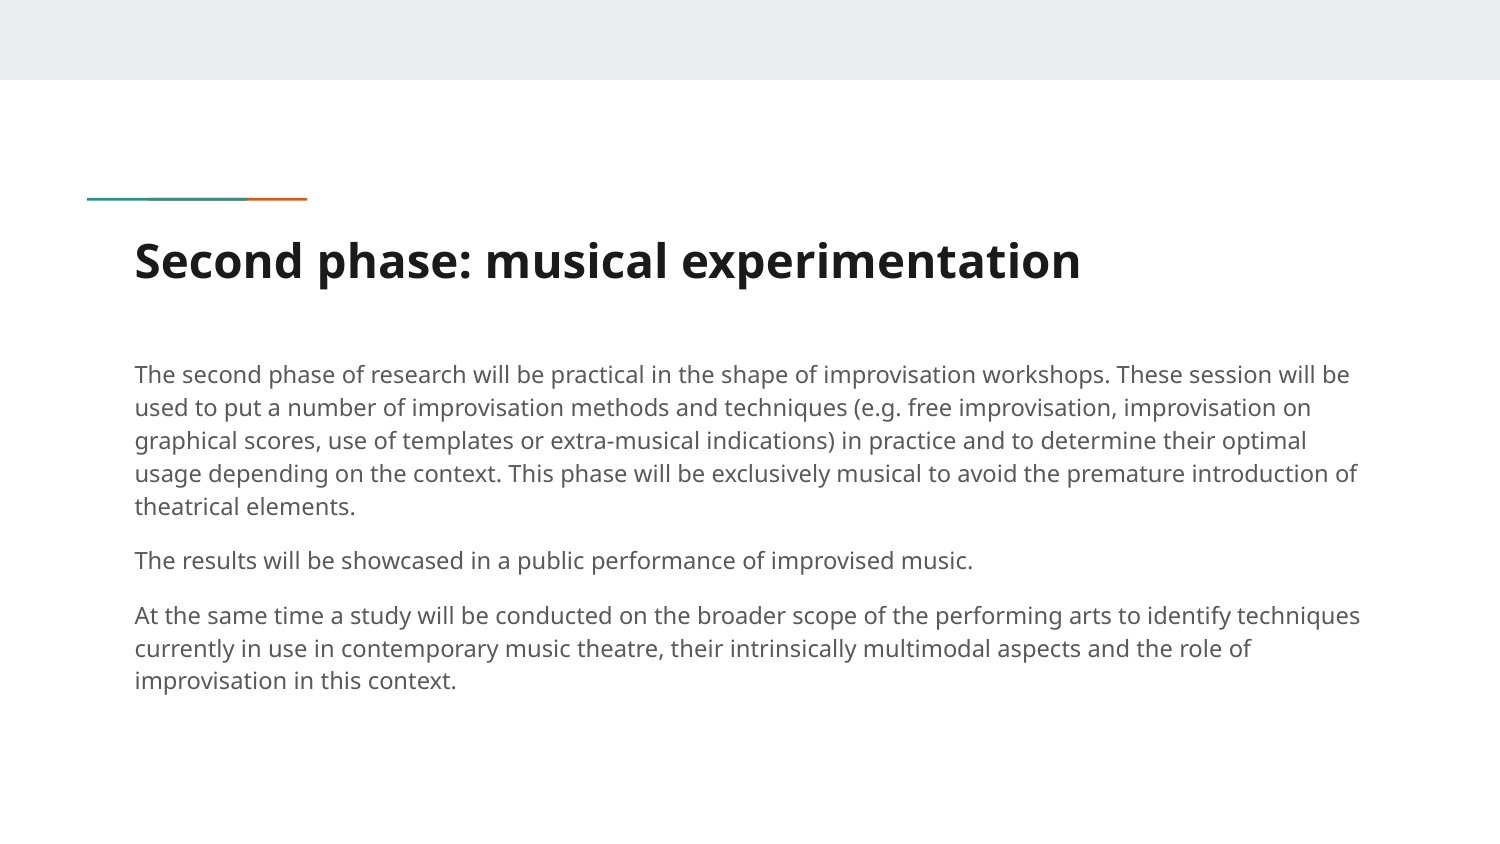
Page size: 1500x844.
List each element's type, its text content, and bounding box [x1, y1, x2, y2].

title Second phase: musical experimentation [119, 216, 1381, 305]
list The second phase of research will be practical in the shape of improvisation workshops. These session will be used to put a number of improvisation methods and techniques (e.g. free improvisation, improvisation on graphical scores, use of templates or extra-musical indications) in practice and to determine their optimal usage depending on the context. This phase will be exclusively musical to avoid the premature introduction of theatrical elements. The results will be showcased in a public performance of improvised music. At the same time a study will be conducted on the broader scope of the performing arts to identify techniques currently in use in contemporary music theatre, their intrinsically multimodal aspects and the role of improvisation in this context. [119, 341, 1381, 712]
